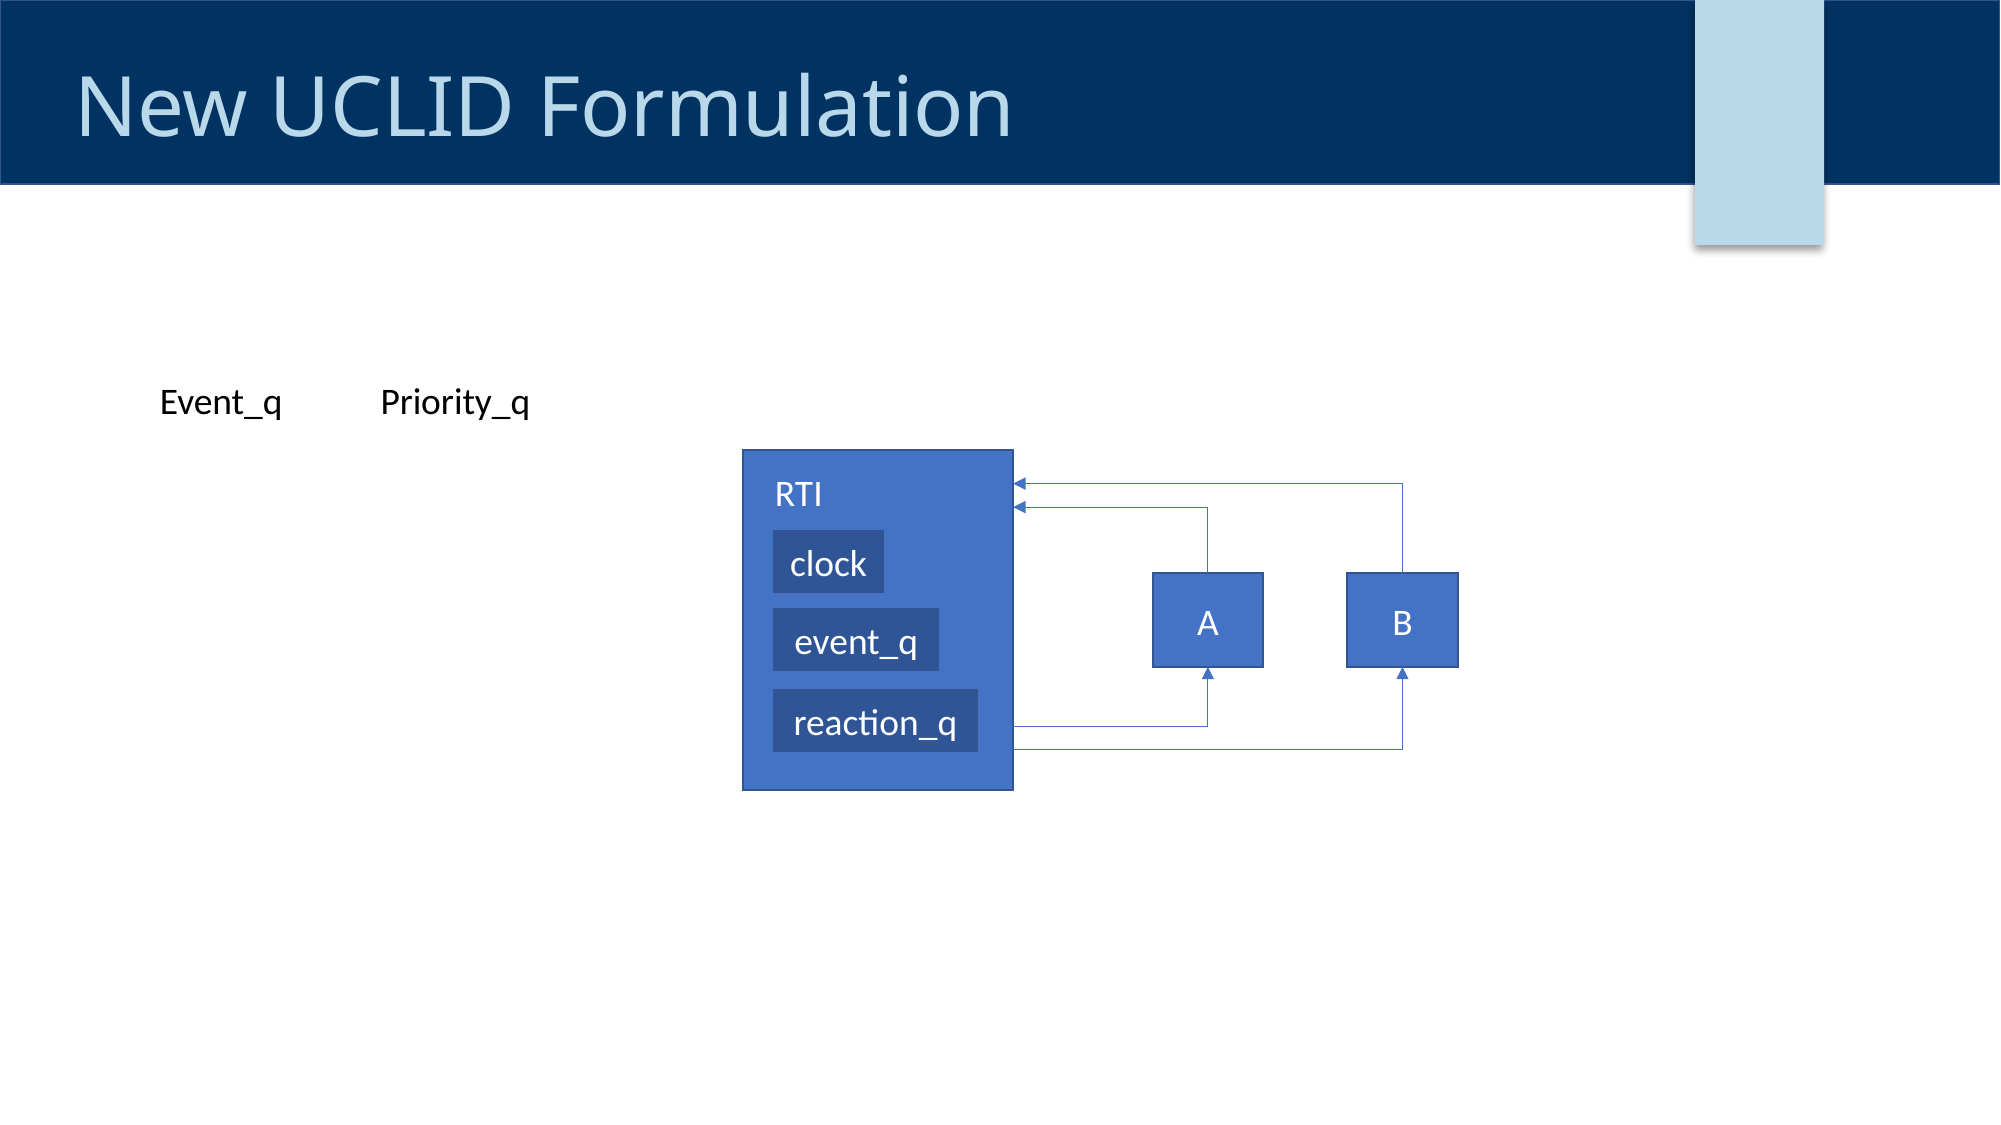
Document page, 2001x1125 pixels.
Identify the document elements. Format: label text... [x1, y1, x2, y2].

text_box Priority_q [365, 369, 546, 430]
text_box Event_q [145, 369, 298, 430]
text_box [742, 449, 1458, 790]
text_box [0, 0, 2000, 245]
